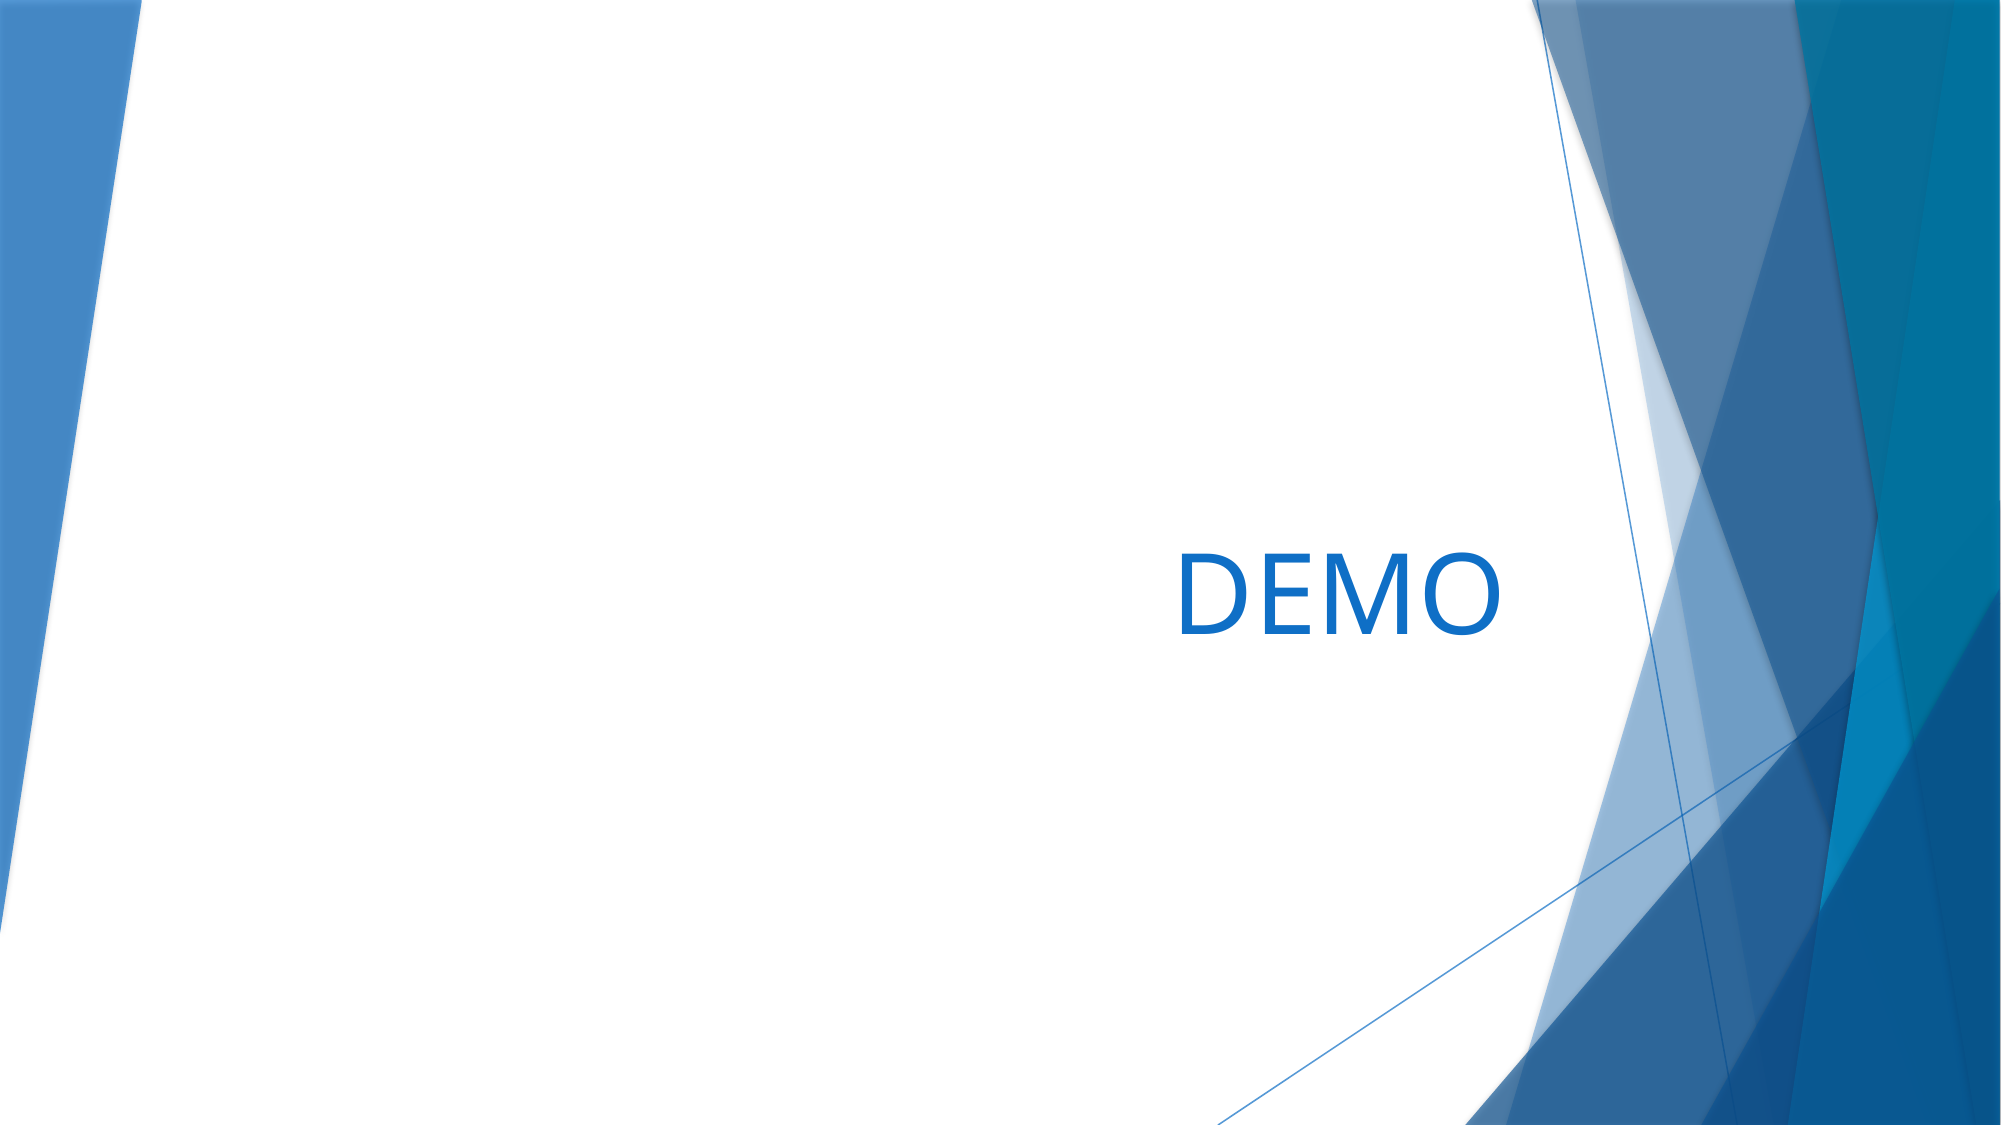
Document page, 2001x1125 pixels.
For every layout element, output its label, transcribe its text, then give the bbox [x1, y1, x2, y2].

title DEMO [247, 394, 1522, 665]
